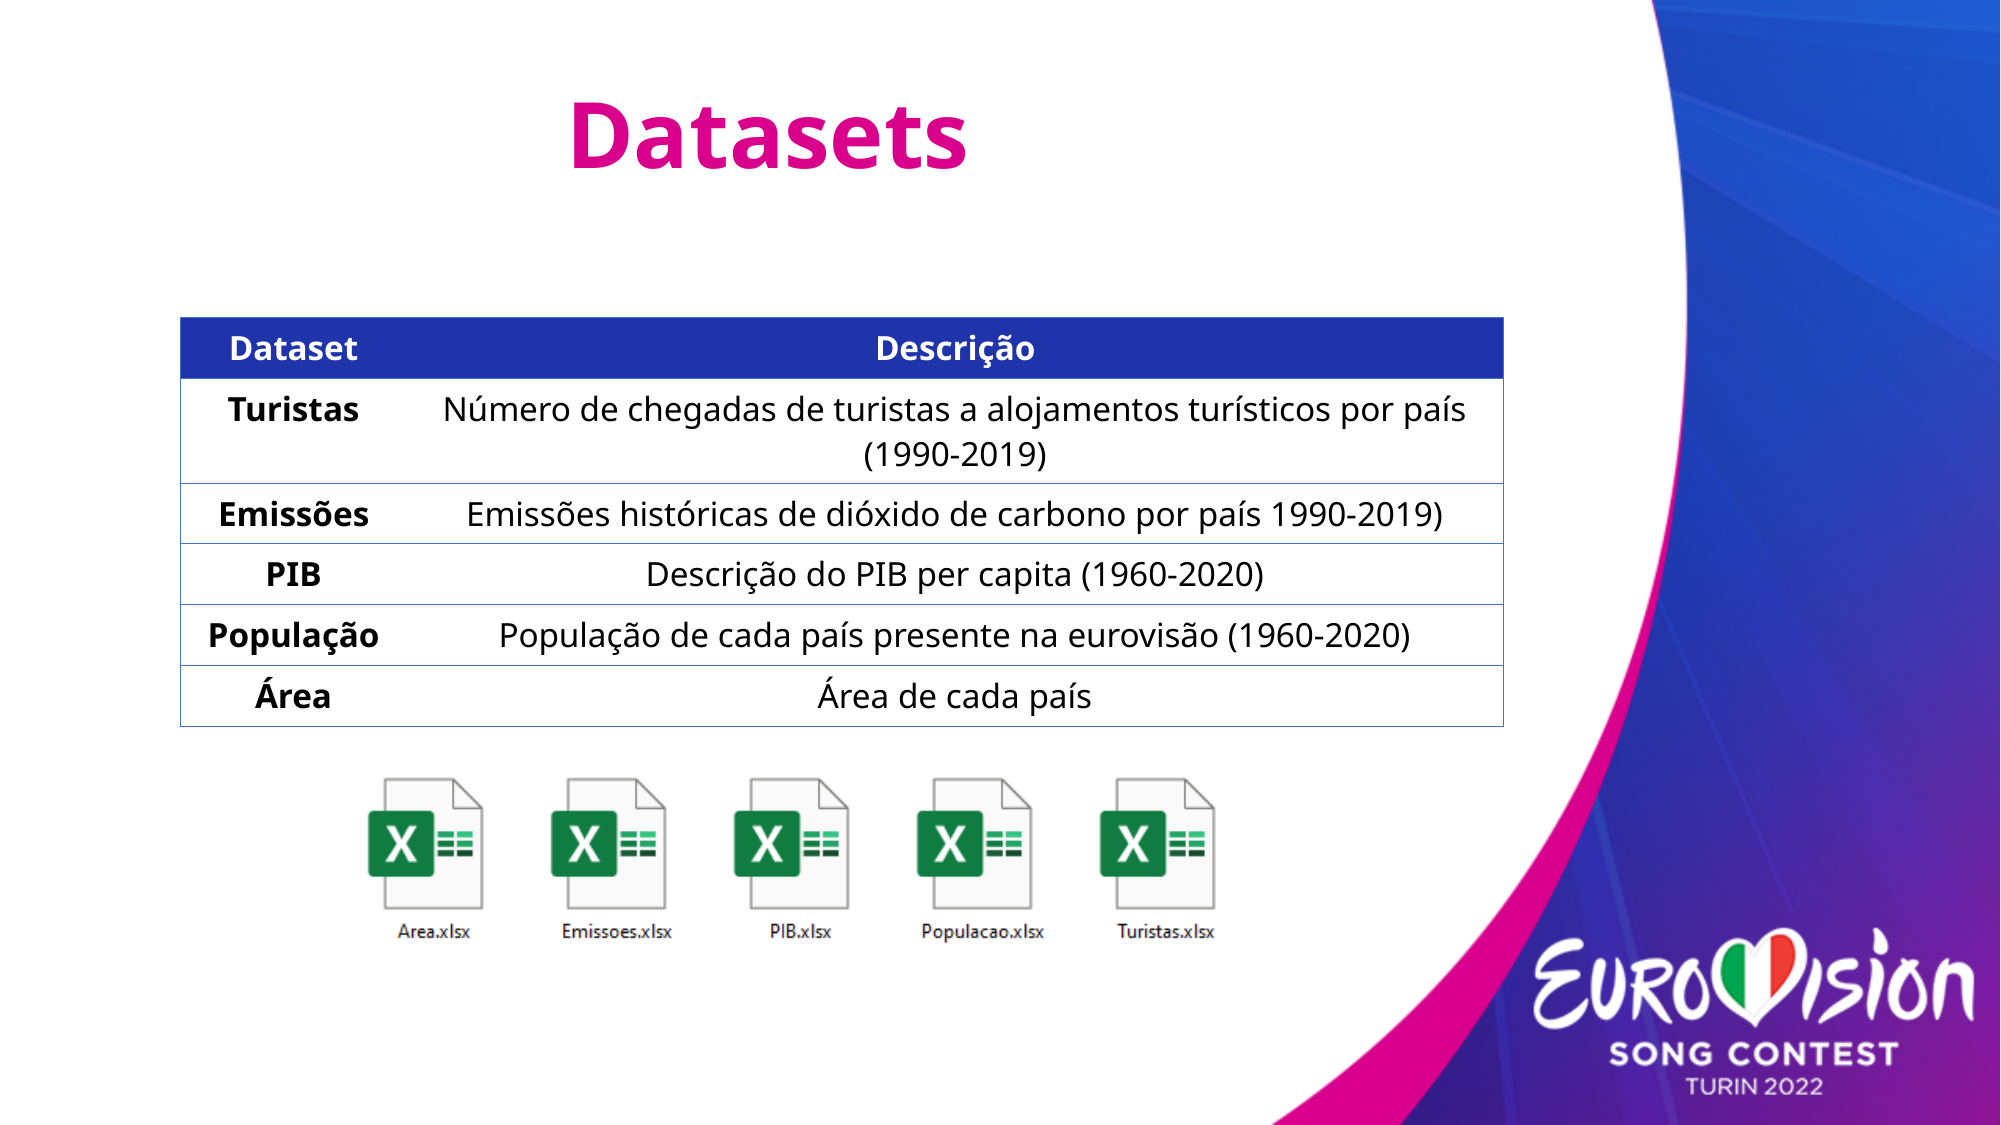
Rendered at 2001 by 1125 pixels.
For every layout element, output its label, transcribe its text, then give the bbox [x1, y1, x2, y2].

table_cell População [181, 605, 407, 665]
table_cell PIB [181, 544, 407, 604]
picture [0, 0, 2001, 1125]
table_cell Emissões [181, 484, 407, 543]
table_cell Número de chegadas de turistas a alojamentos turísticos por país (1990-2019) [407, 379, 1503, 483]
table_header Dataset [181, 318, 407, 378]
table_cell Área de cada país [407, 666, 1503, 726]
title Datasets [60, 29, 1476, 248]
table_cell Área [181, 666, 407, 726]
table_header Descrição [407, 318, 1503, 378]
table_cell Descrição do PIB per capita (1960-2020) [407, 544, 1503, 604]
table_cell População de cada país presente na eurovisão (1960-2020) [407, 605, 1503, 665]
table_cell Turistas [181, 379, 407, 483]
table_cell Emissões históricas de dióxido de carbono por país 1990-2019) [407, 484, 1503, 543]
